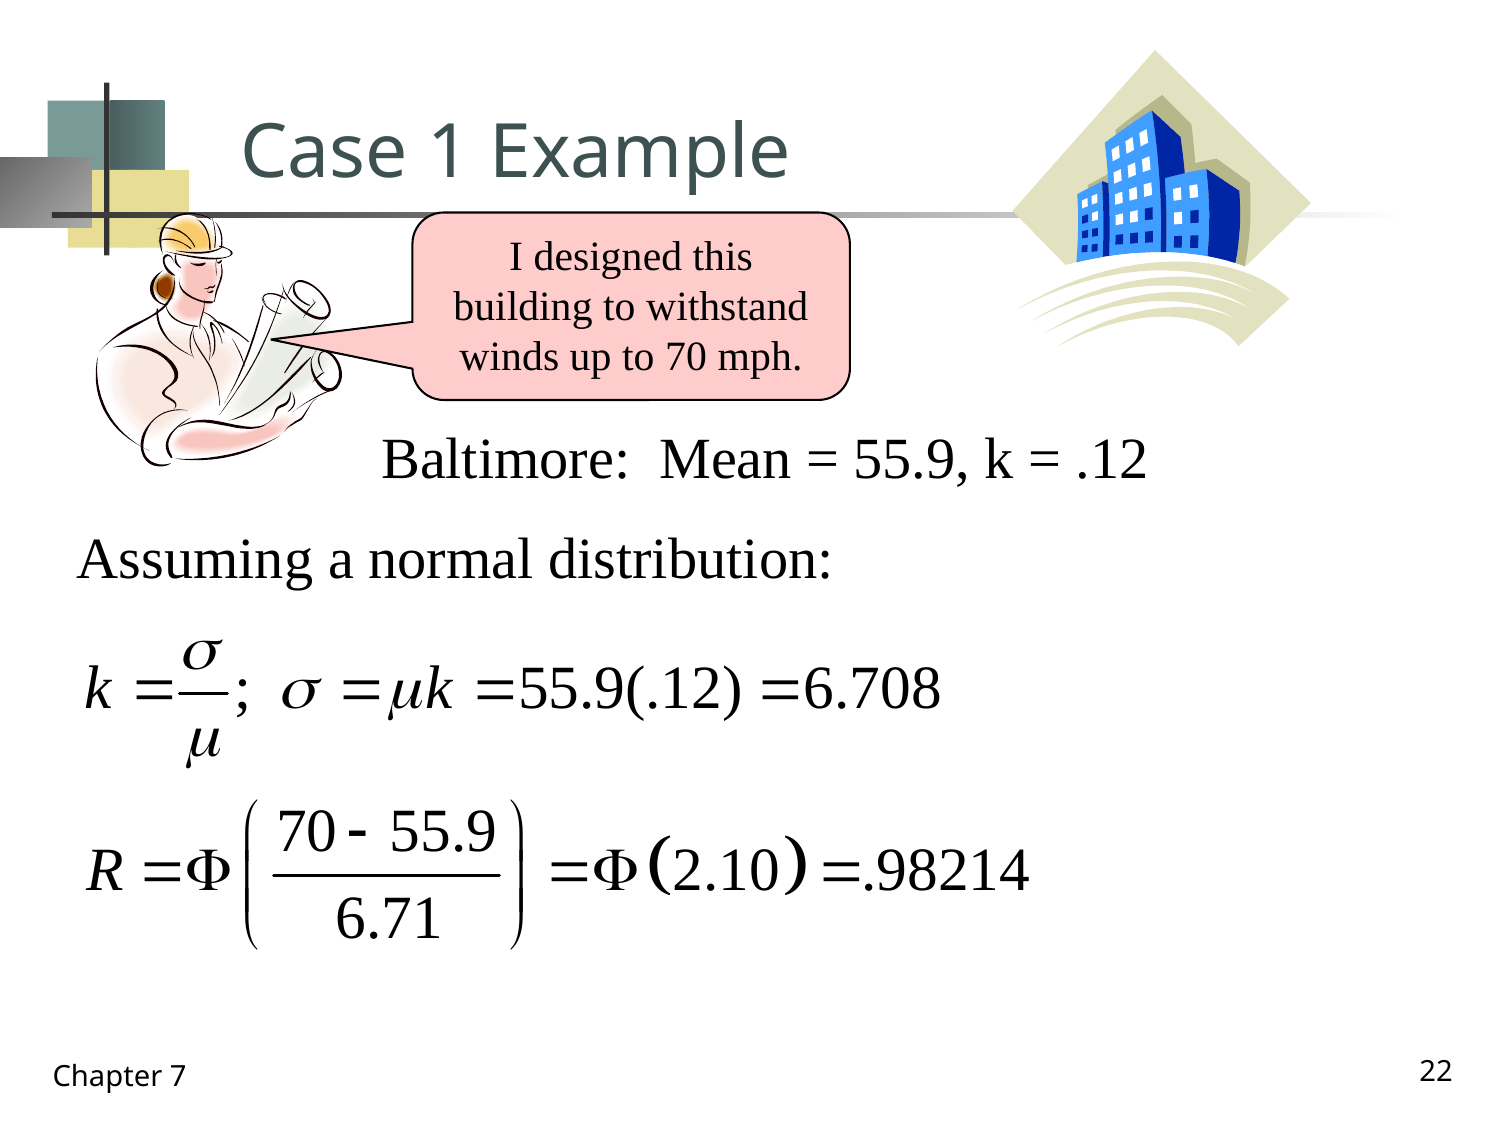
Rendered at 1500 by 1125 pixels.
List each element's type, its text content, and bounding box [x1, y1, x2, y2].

picture [1012, 49, 1312, 348]
text_box Assuming a normal distribution: [62, 512, 849, 598]
text_box Baltimore: Mean = 55.9, k = .12 [366, 412, 1165, 498]
slide_number 22 [1154, 1023, 1468, 1100]
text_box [74, 612, 1043, 961]
text_box I designed this building to withstand winds up to 70 mph. [346, 212, 850, 400]
picture [87, 199, 343, 470]
title Case 1 Example [225, 75, 1007, 200]
slide_number Chapter 7 [37, 1024, 351, 1101]
